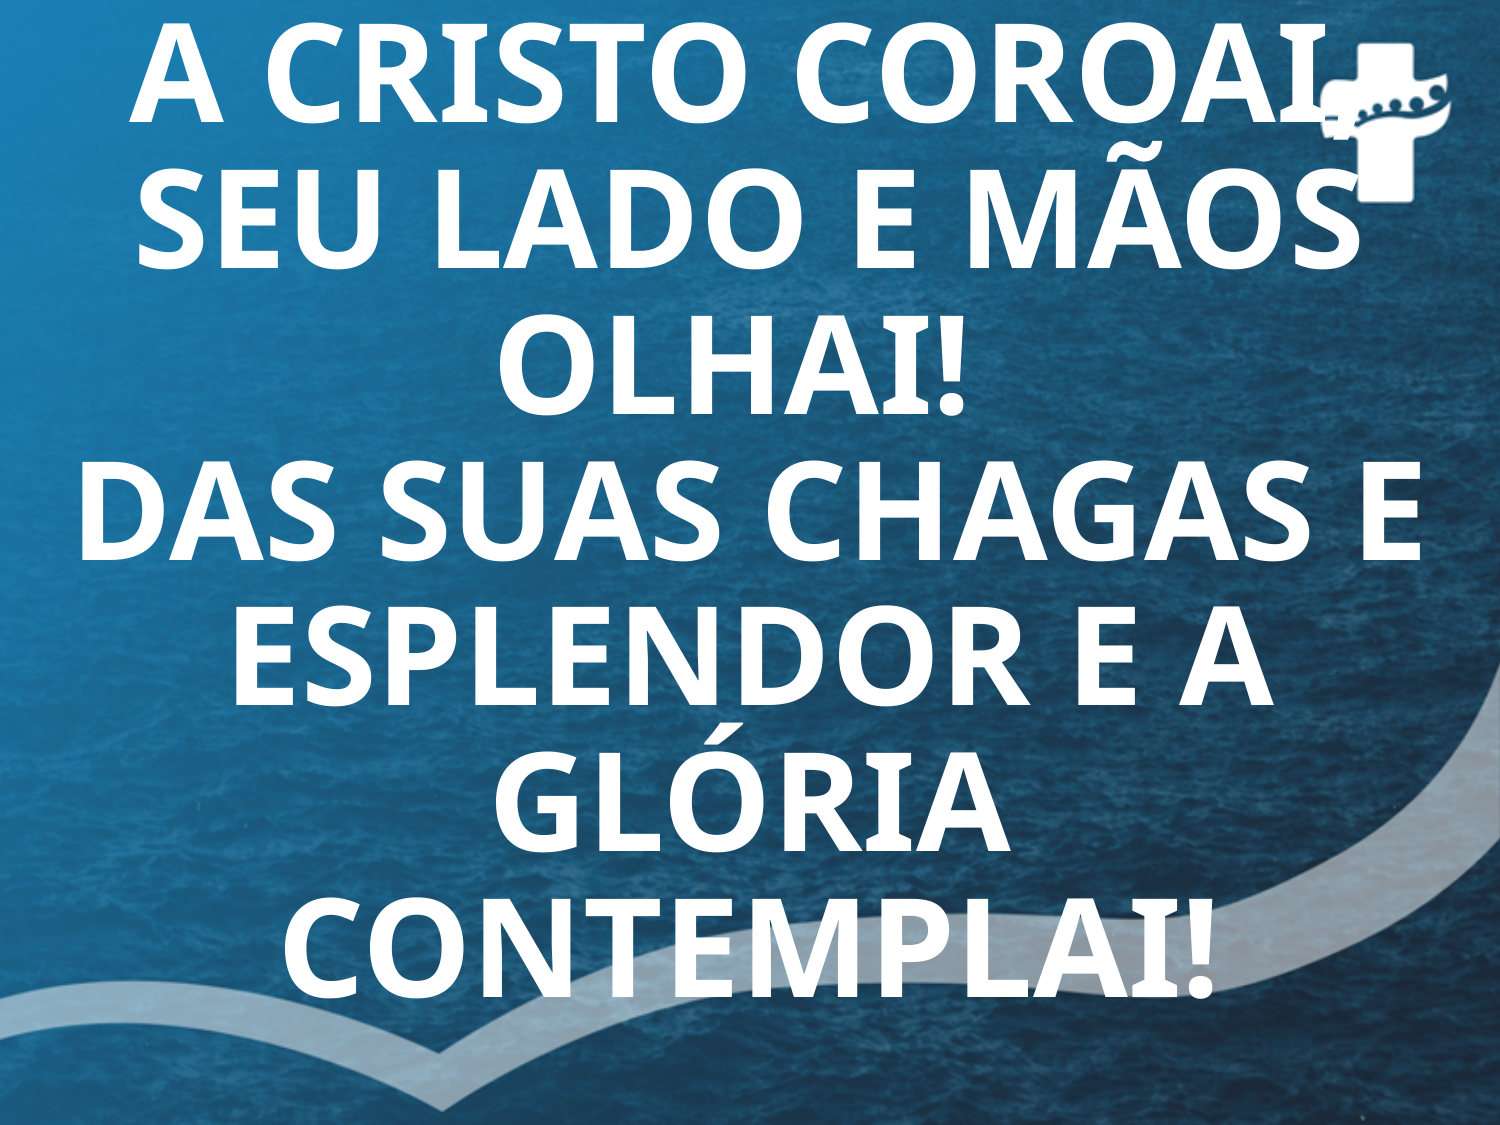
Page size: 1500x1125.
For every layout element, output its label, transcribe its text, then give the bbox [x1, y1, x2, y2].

picture [0, 0, 1500, 420]
title A CRISTO COROAI, SEU LADO E MÃOS OLHAI! DAS SUAS CHAGAS E ESPLENDOR E A GLÓRIA CONTEMPLAI! [0, 420, 1500, 609]
picture [0, 609, 1500, 1125]
